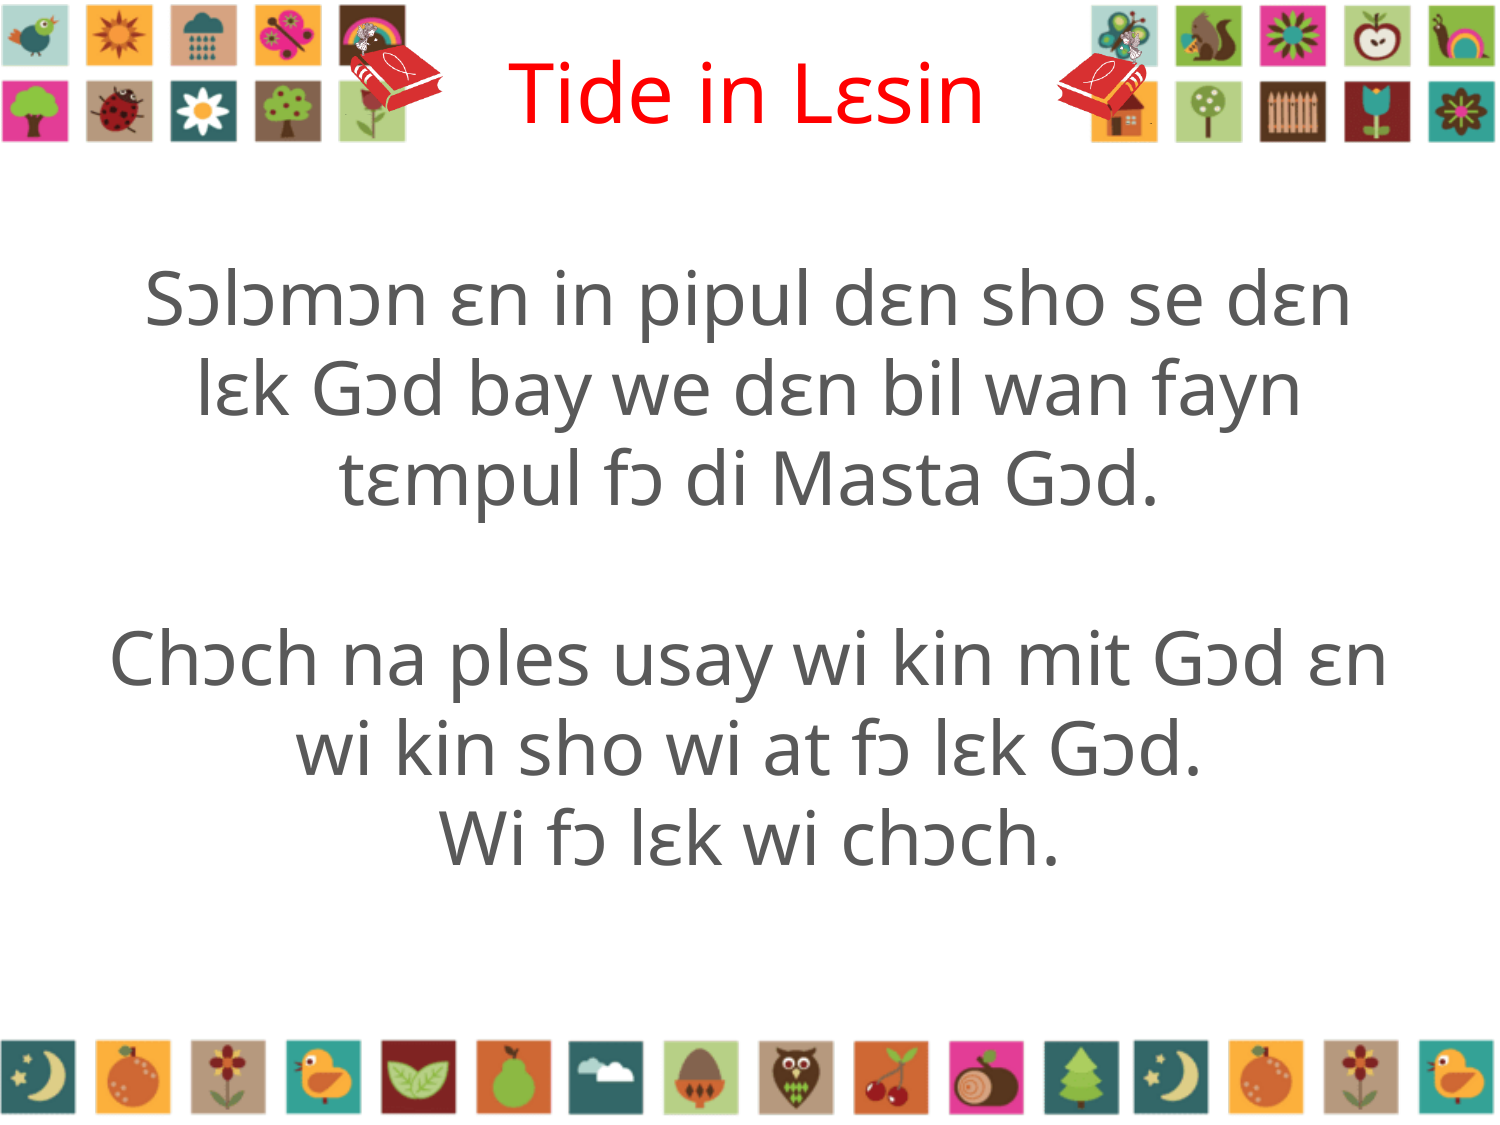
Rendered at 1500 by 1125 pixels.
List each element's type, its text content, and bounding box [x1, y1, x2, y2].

picture [1025, 3, 1500, 150]
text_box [0, 1028, 1500, 1118]
picture [0, 3, 475, 150]
text_box Sɔlɔmɔn ɛn in pipul dɛn sho se dɛn lɛk Gɔd bay we dɛn bil wan fayn tɛmpul fɔ di Masta Gɔd. Chɔch na ples usay wi kin mit Gɔd ɛn wi kin sho wi at fɔ lɛk Gɔd. Wi fɔ lɛk wi chɔch. [76, 243, 1424, 889]
text_box Tide in Lɛsin [424, 33, 1078, 148]
